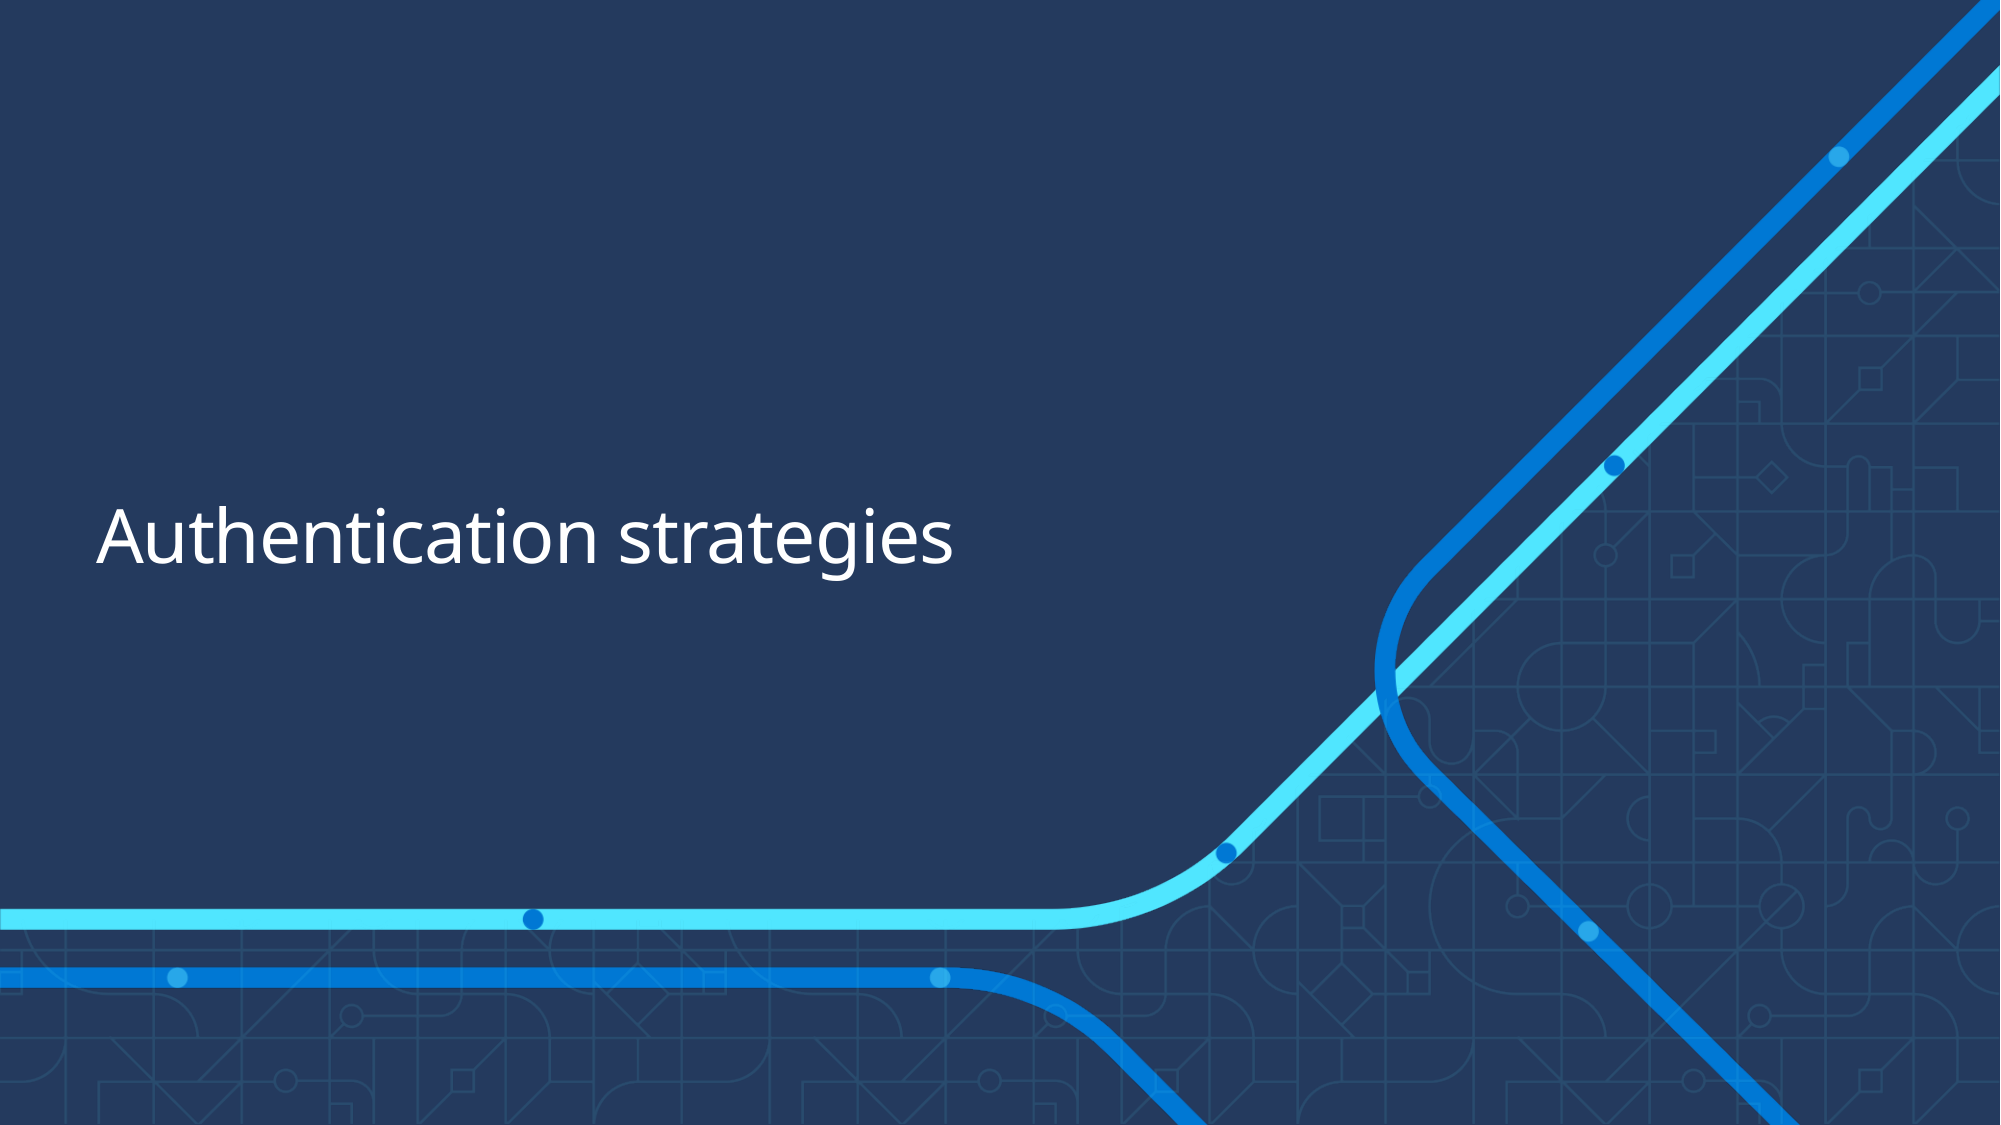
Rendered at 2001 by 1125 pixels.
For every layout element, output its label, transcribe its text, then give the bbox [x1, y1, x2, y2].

picture [0, 0, 2000, 1125]
title Authentication strategies [96, 391, 1225, 580]
